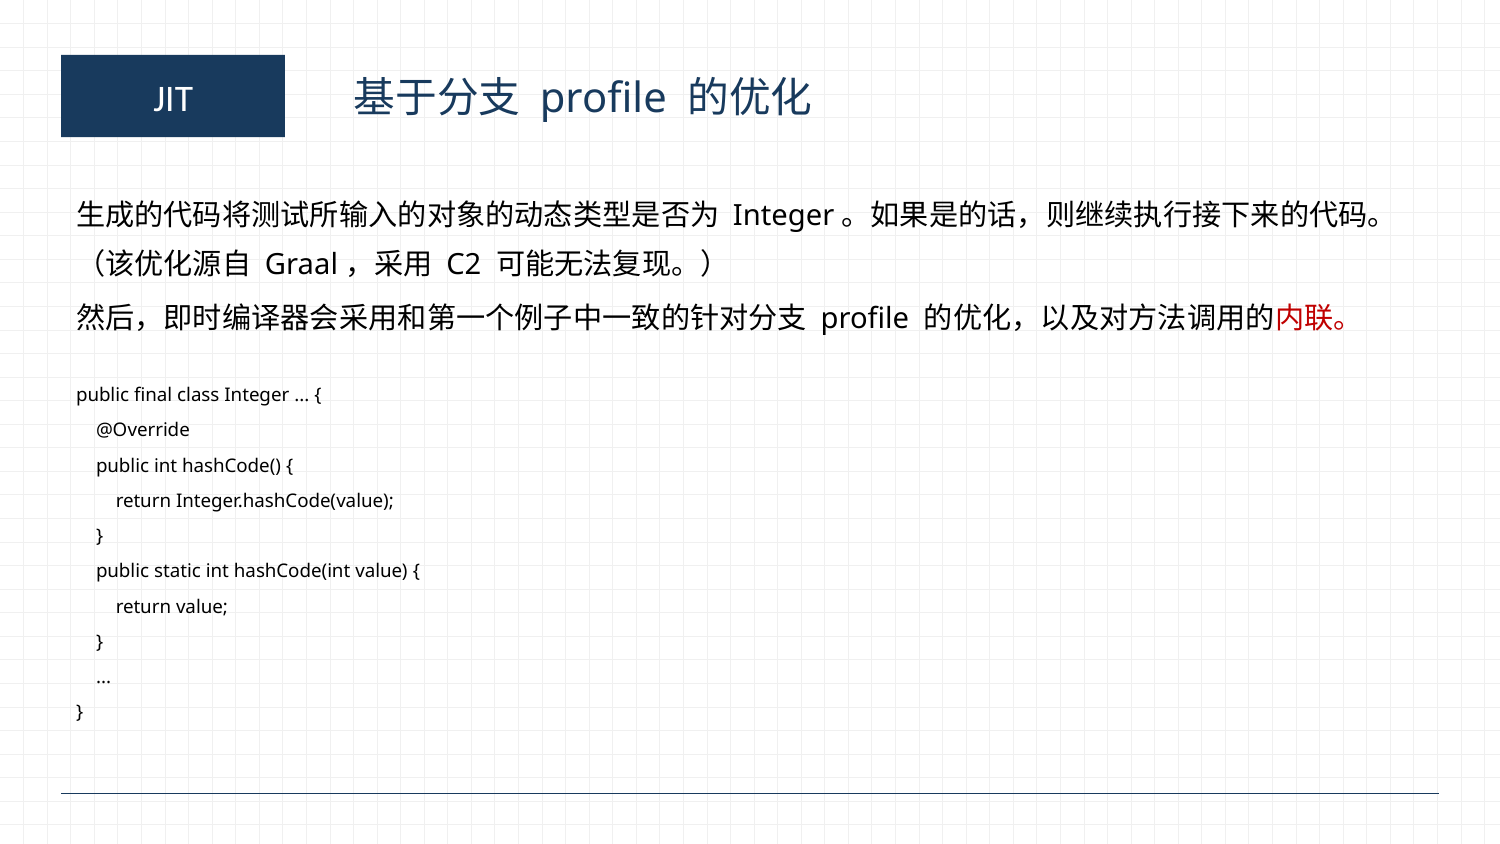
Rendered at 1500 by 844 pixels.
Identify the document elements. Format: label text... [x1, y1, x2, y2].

text_box 生成的代码将测试所输入的对象的动态类型是否为 Integer。如果是的话，则继续执行接下来的代码。（该优化源自 Graal，采用 C2 可能无法复现。） 然后，即时编译器会采用和第一个例子中一致的针对分支 profile 的优化，以及对方法调用的内联。 public final class Integer ... { @Override public int hashCode() { return Integer.hashCode(value); } public static int hashCode(int value) { return value; } ... } [61, 174, 1439, 756]
text_box JIT [60, 54, 286, 138]
text_box 基于分支 profile 的优化 [338, 63, 1084, 128]
